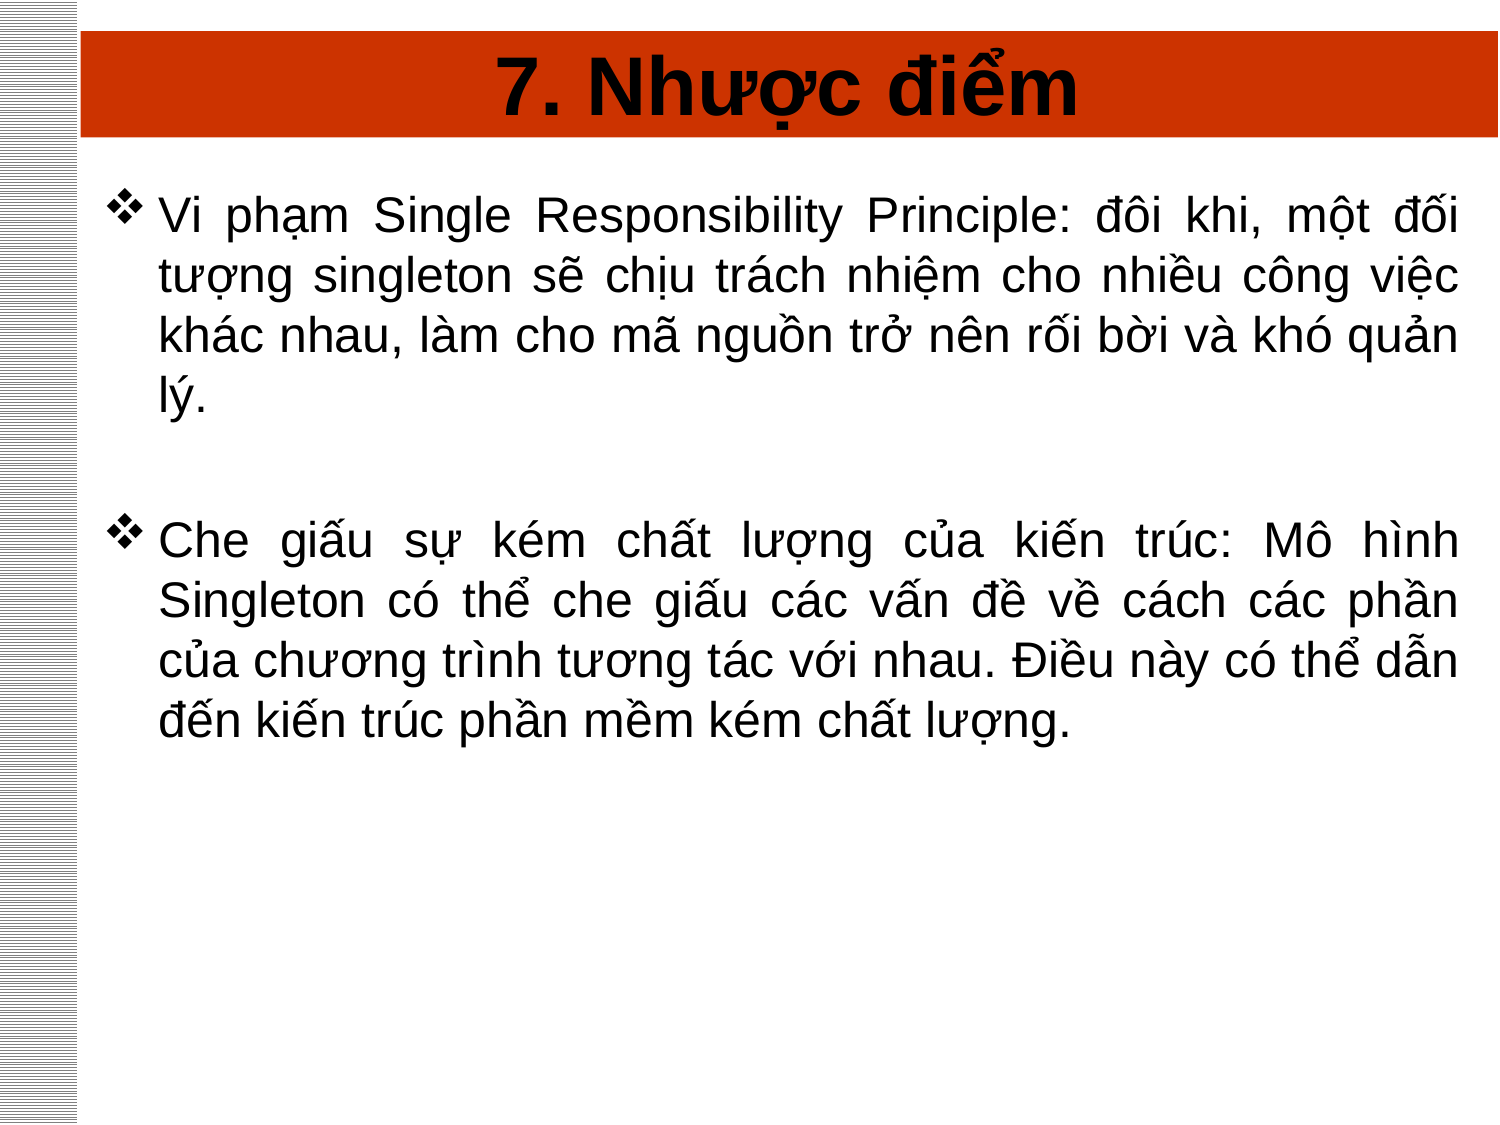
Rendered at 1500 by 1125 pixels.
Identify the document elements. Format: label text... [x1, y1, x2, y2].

list Vi phạm Single Responsibility Principle: đôi khi, một đối tượng singleton sẽ chịu trách nhiệm cho nhiều công việc khác nhau, làm cho mã nguồn trở nên rối bời và khó quản lý. Che giấu sự kém chất lượng của kiến trúc: Mô hình Singleton có thể che giấu các vấn đề về cách các phần của chương trình tương tác với nhau. Điều này có thể dẫn đến kiến trúc phần mềm kém chất lượng. [87, 174, 1475, 1100]
title 7. Nhược điểm [75, 24, 1500, 138]
